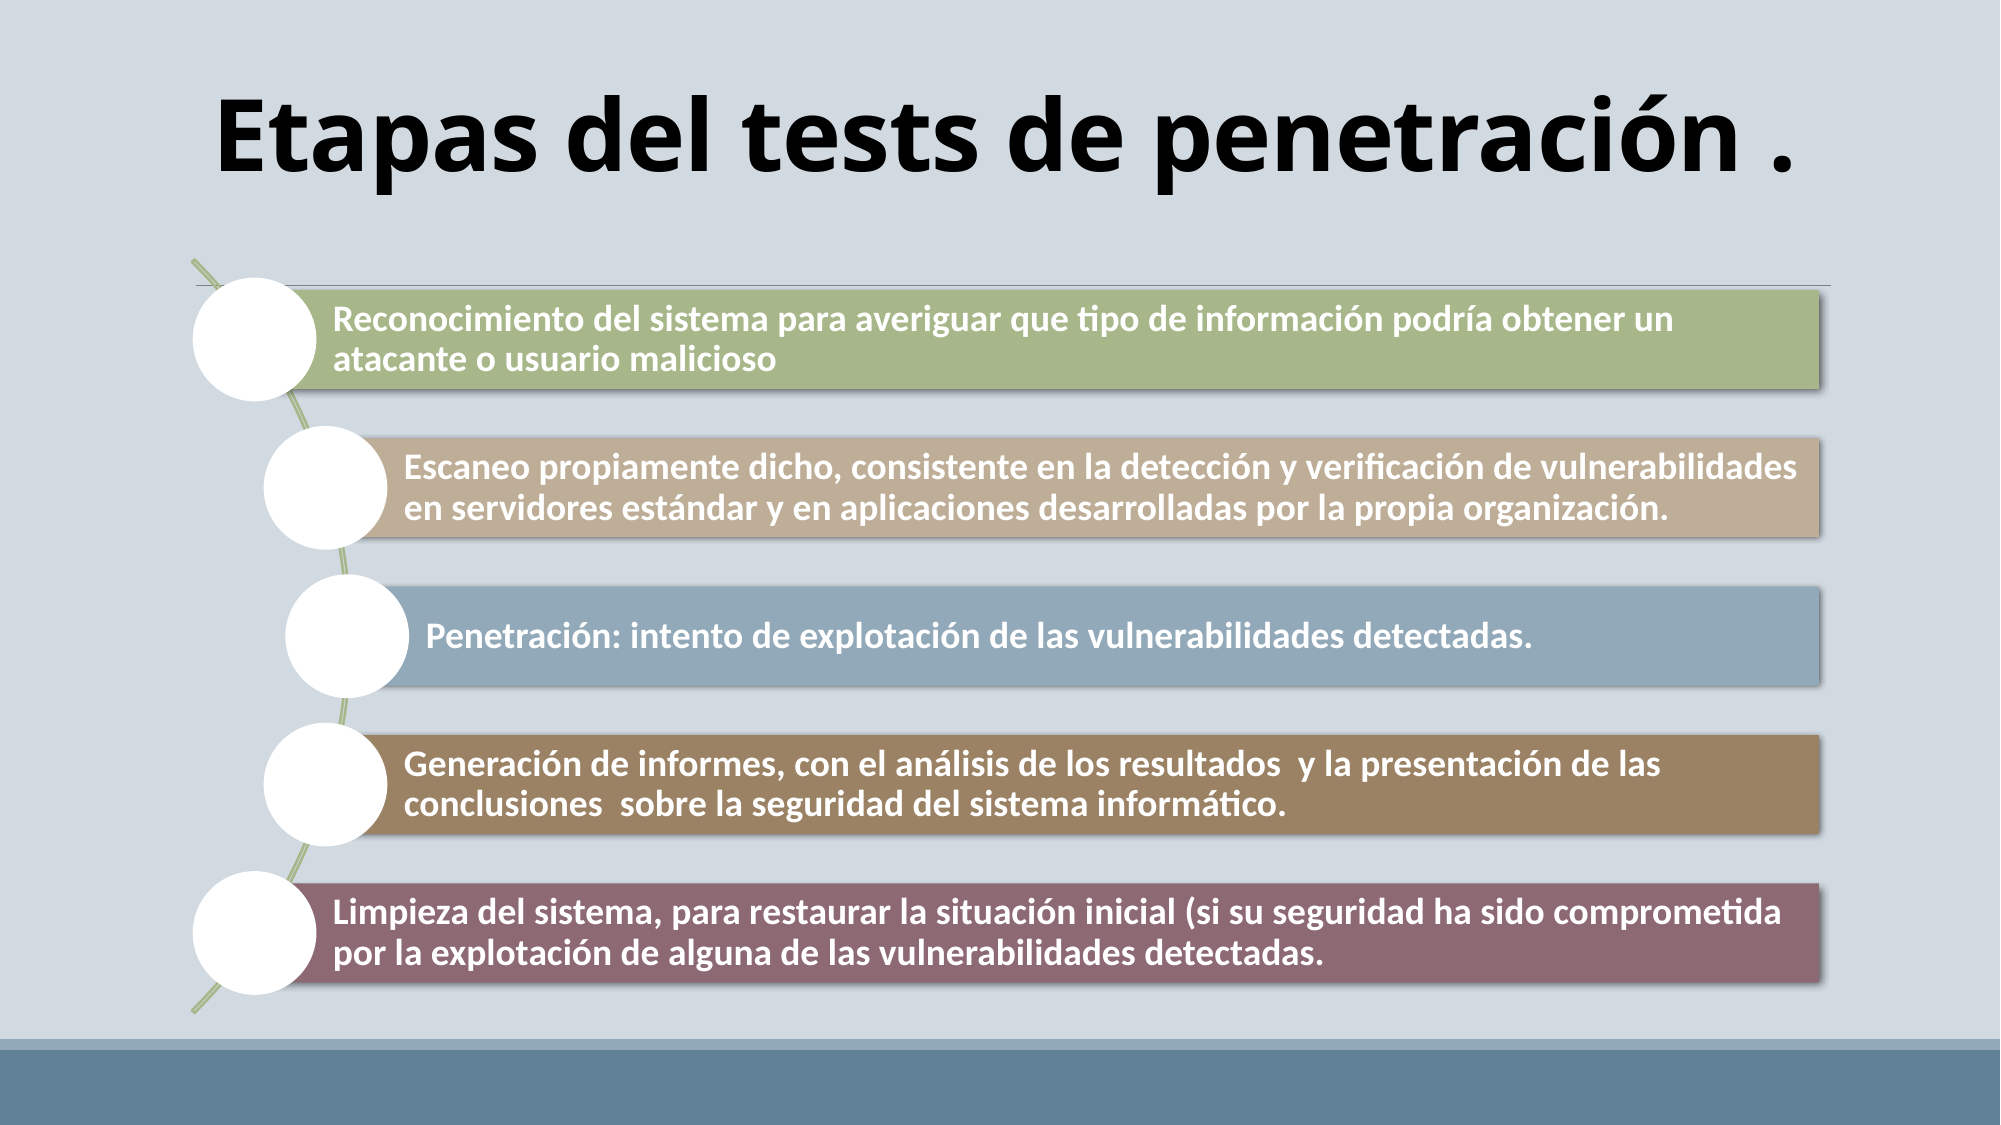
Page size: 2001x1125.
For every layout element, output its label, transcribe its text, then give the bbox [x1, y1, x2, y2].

title Etapas del tests de penetración . [180, 47, 1830, 200]
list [179, 239, 1831, 1033]
